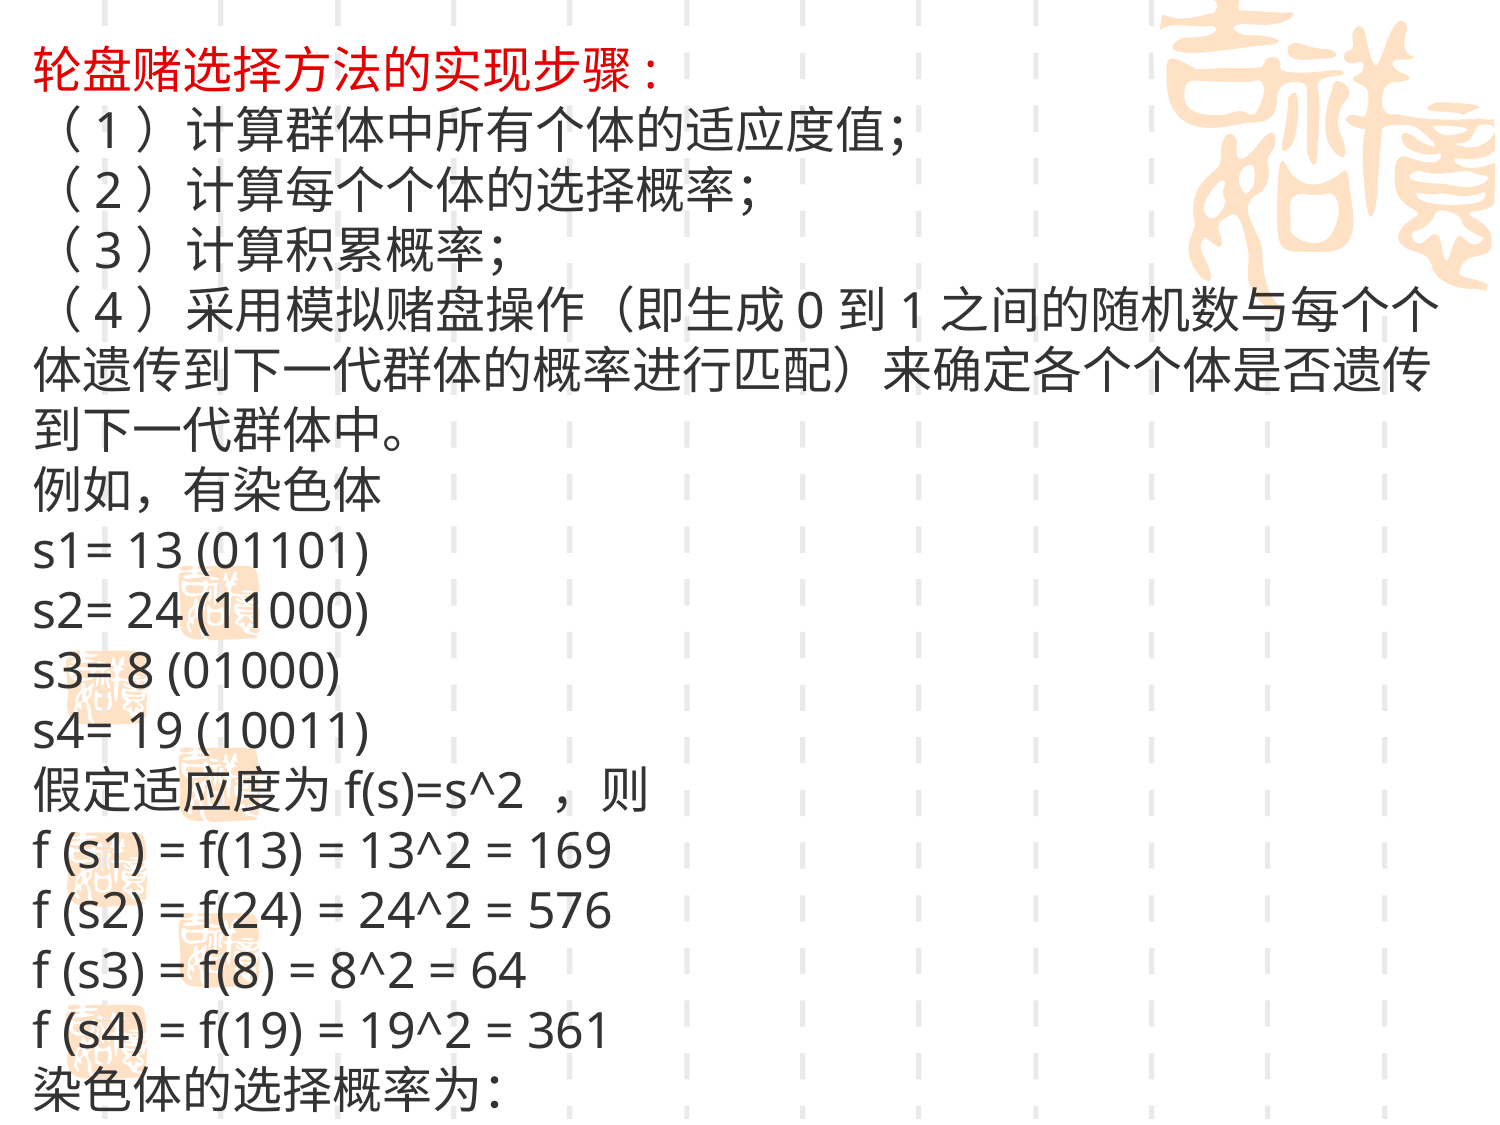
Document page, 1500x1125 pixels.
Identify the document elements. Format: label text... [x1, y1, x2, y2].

text_box 轮盘赌选择方法的实现步骤: （1）计算群体中所有个体的适应度值； （2）计算每个个体的选择概率； （3）计算积累概率； （4）采用模拟赌盘操作（即生成0到1之间的随机数与每个个体遗传到下一代群体的概率进行匹配）来确定各个个体是否遗传到下一代群体中。 例如，有染色体 s1= 13 (01101) s2= 24 (11000) s3= 8 (01000) s4= 19 (10011) 假定适应度为f(s)=s^2 ，则 f (s1) = f(13) = 13^2 = 169 f (s2) = f(24) = 24^2 = 576 f (s3) = f(8) = 8^2 = 64 f (s4) = f(19) = 19^2 = 361 染色体的选择概率为： [17, 30, 1471, 1125]
